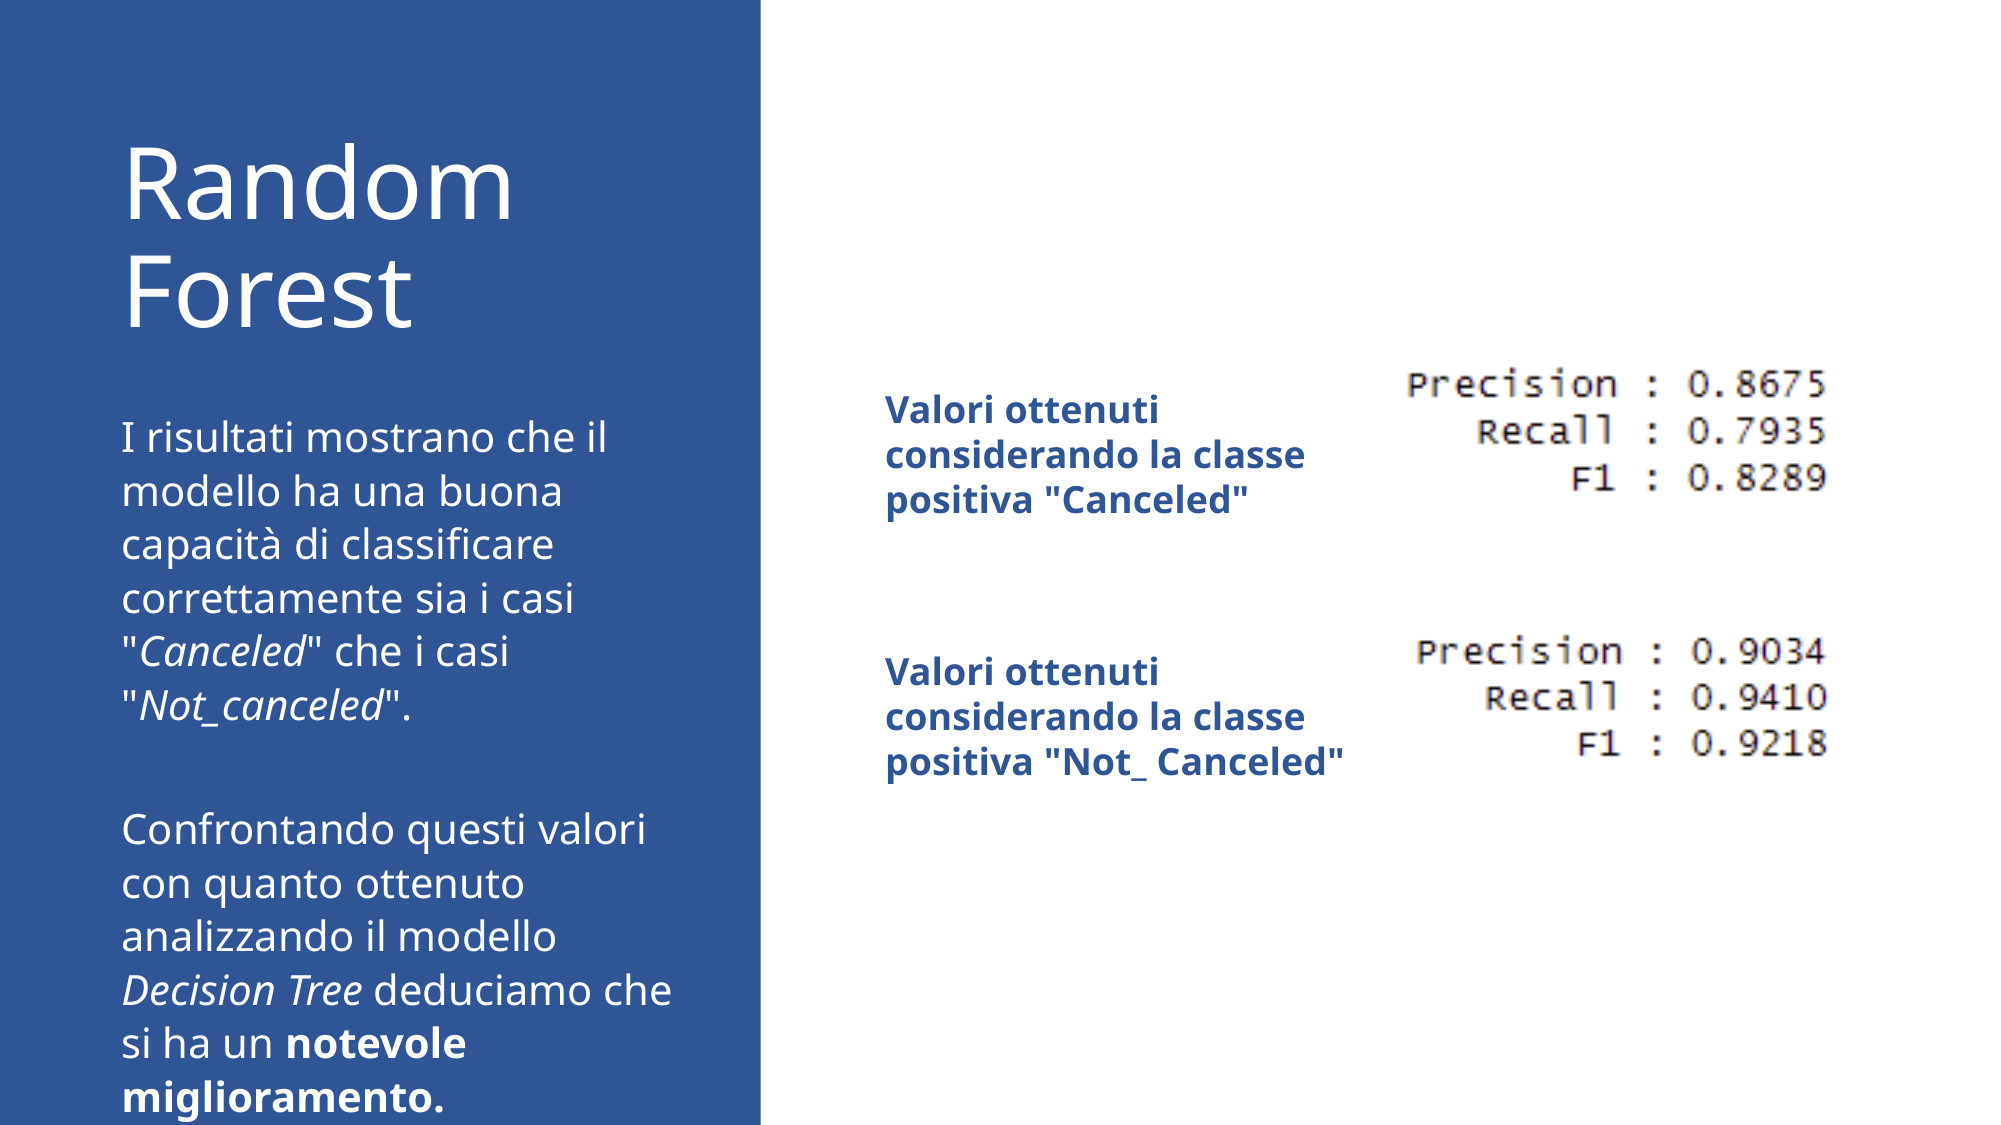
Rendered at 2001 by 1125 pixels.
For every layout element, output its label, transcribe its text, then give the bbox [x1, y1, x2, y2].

picture [1403, 354, 1852, 509]
text_box Valori ottenuti considerando la classe positiva "Not_ Canceled" [870, 640, 1376, 791]
list I risultati mostrano che il modello ha una buona capacità di classificare correttamente sia i casi "Canceled" che i casi "Not_canceled". Confrontando questi valori con quanto ottenuto analizzando il modello Decision Tree deduciamo che si ha un notevole miglioramento. [106, 399, 708, 1020]
text_box [759, 0, 2000, 1125]
text_box Valori ottenuti considerando la classe positiva "Canceled" [870, 378, 1351, 528]
picture [1413, 616, 1841, 771]
title Random Forest [106, 103, 708, 379]
